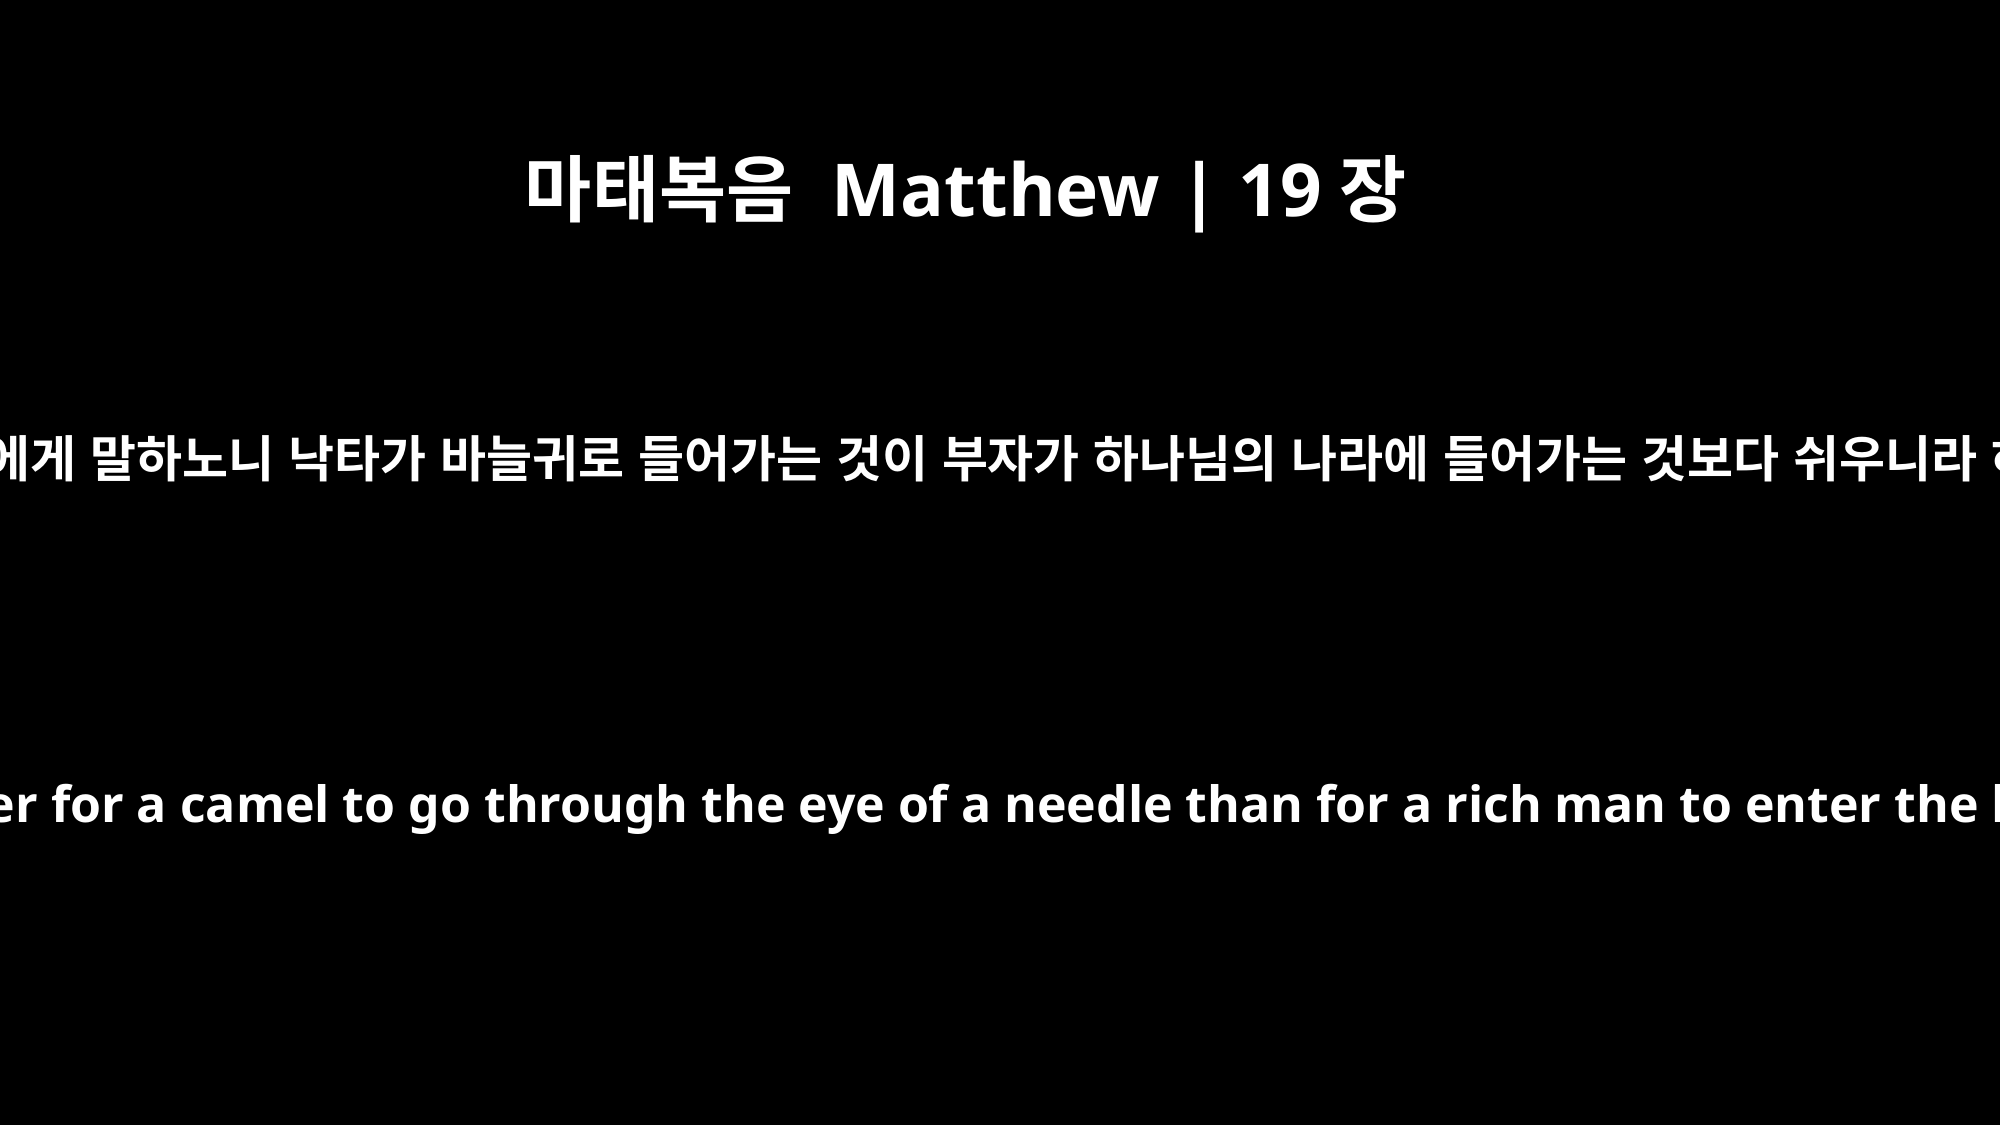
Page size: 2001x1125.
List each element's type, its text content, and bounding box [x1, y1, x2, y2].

text_box Again I tell you, it is easier for a camel to go through the eye of a needle than for a rich man to enter the kingdom of God." [0, 764, 2000, 840]
text_box 24 다시 너희에게 말하노니 낙타가 바늘귀로 들어가는 것이 부자가 하나님의 나라에 들어가는 것보다 쉬우니라 하시니 [0, 359, 2000, 495]
text_box 마태복음 Matthew | 19장 [510, 136, 1422, 239]
